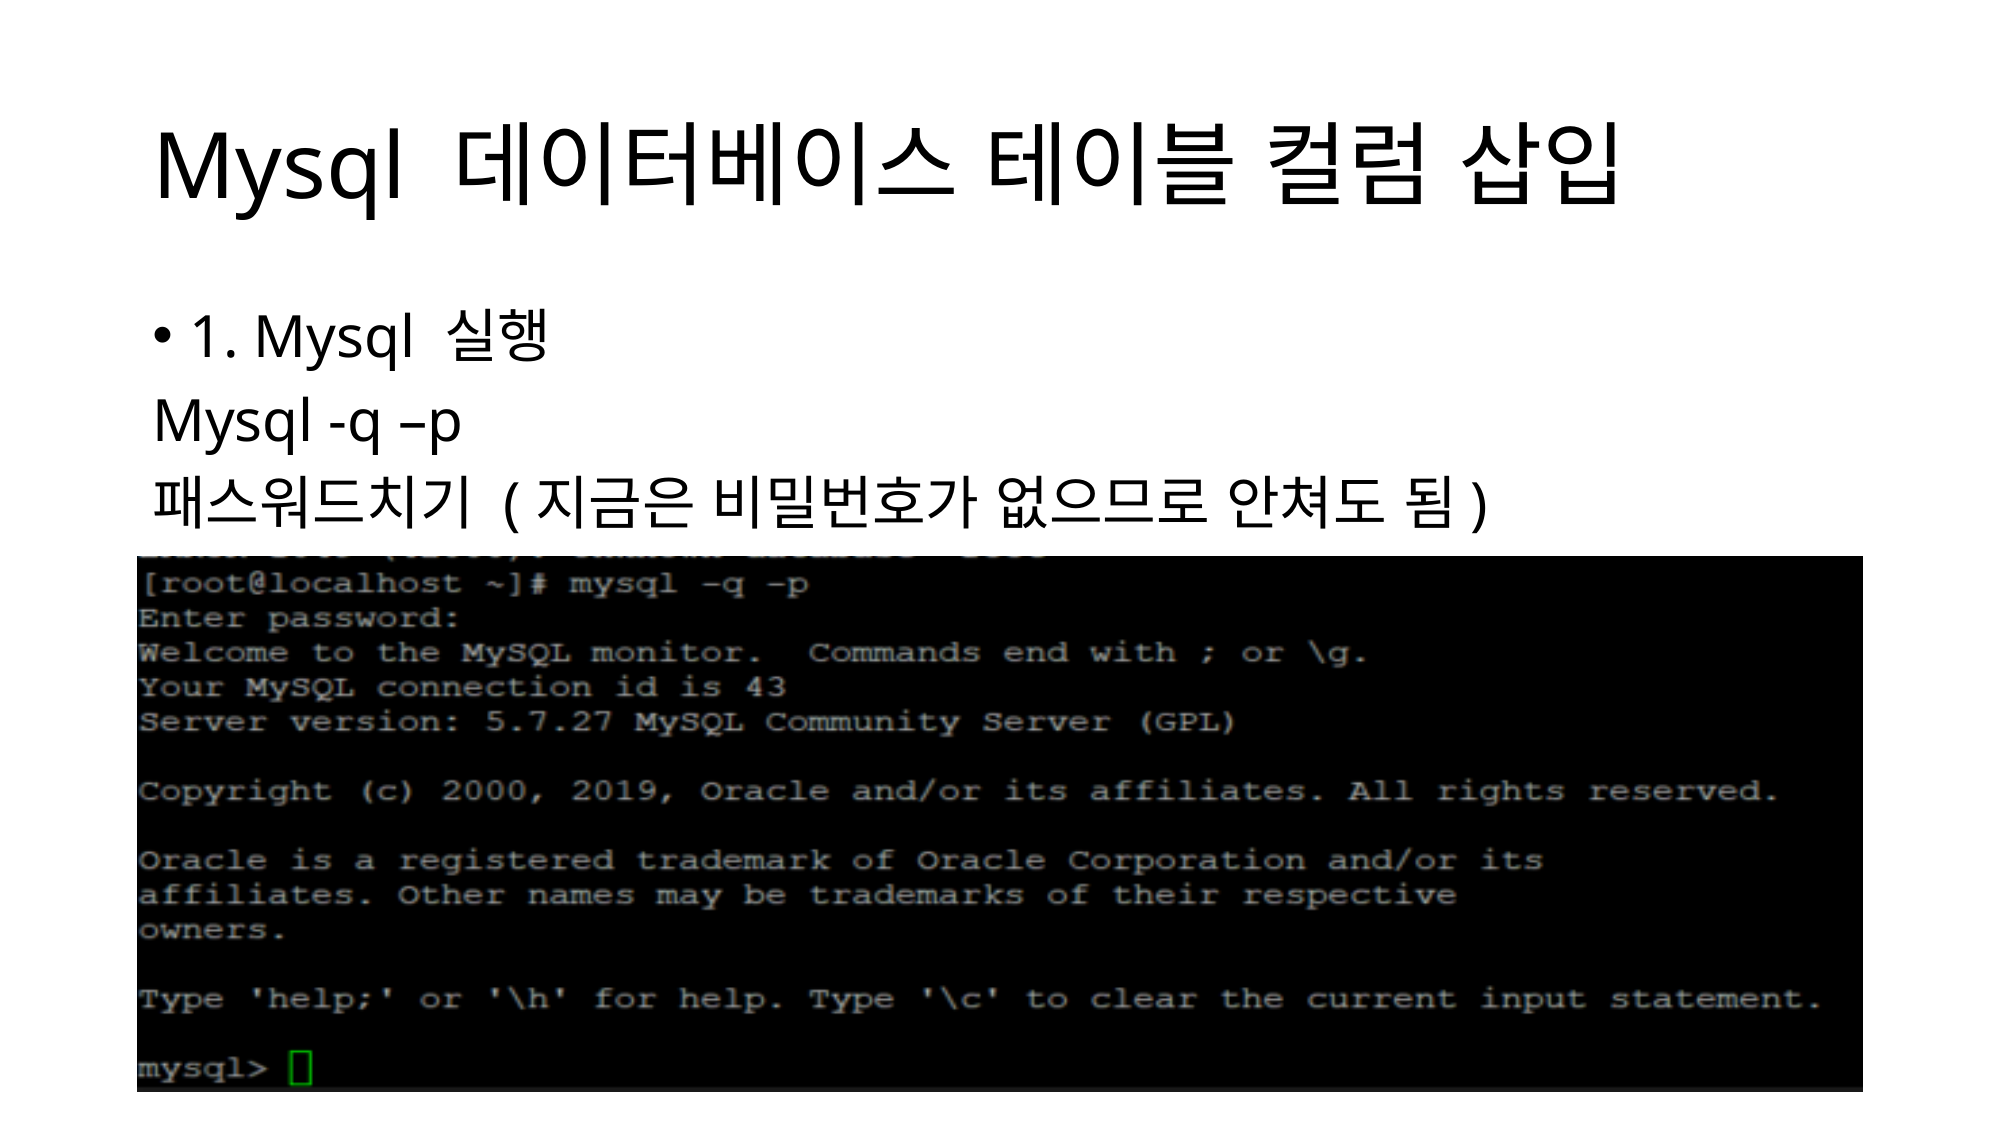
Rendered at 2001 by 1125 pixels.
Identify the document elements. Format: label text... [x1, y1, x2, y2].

list 1. Mysql 실행 Mysql -q –p 패스워드치기 (지금은 비밀번호가 없으므로 안쳐도 됨) [137, 299, 1863, 556]
title Mysql 데이터베이스 테이블 컬럼 삽입 [137, 59, 1863, 278]
picture [137, 556, 1863, 1092]
